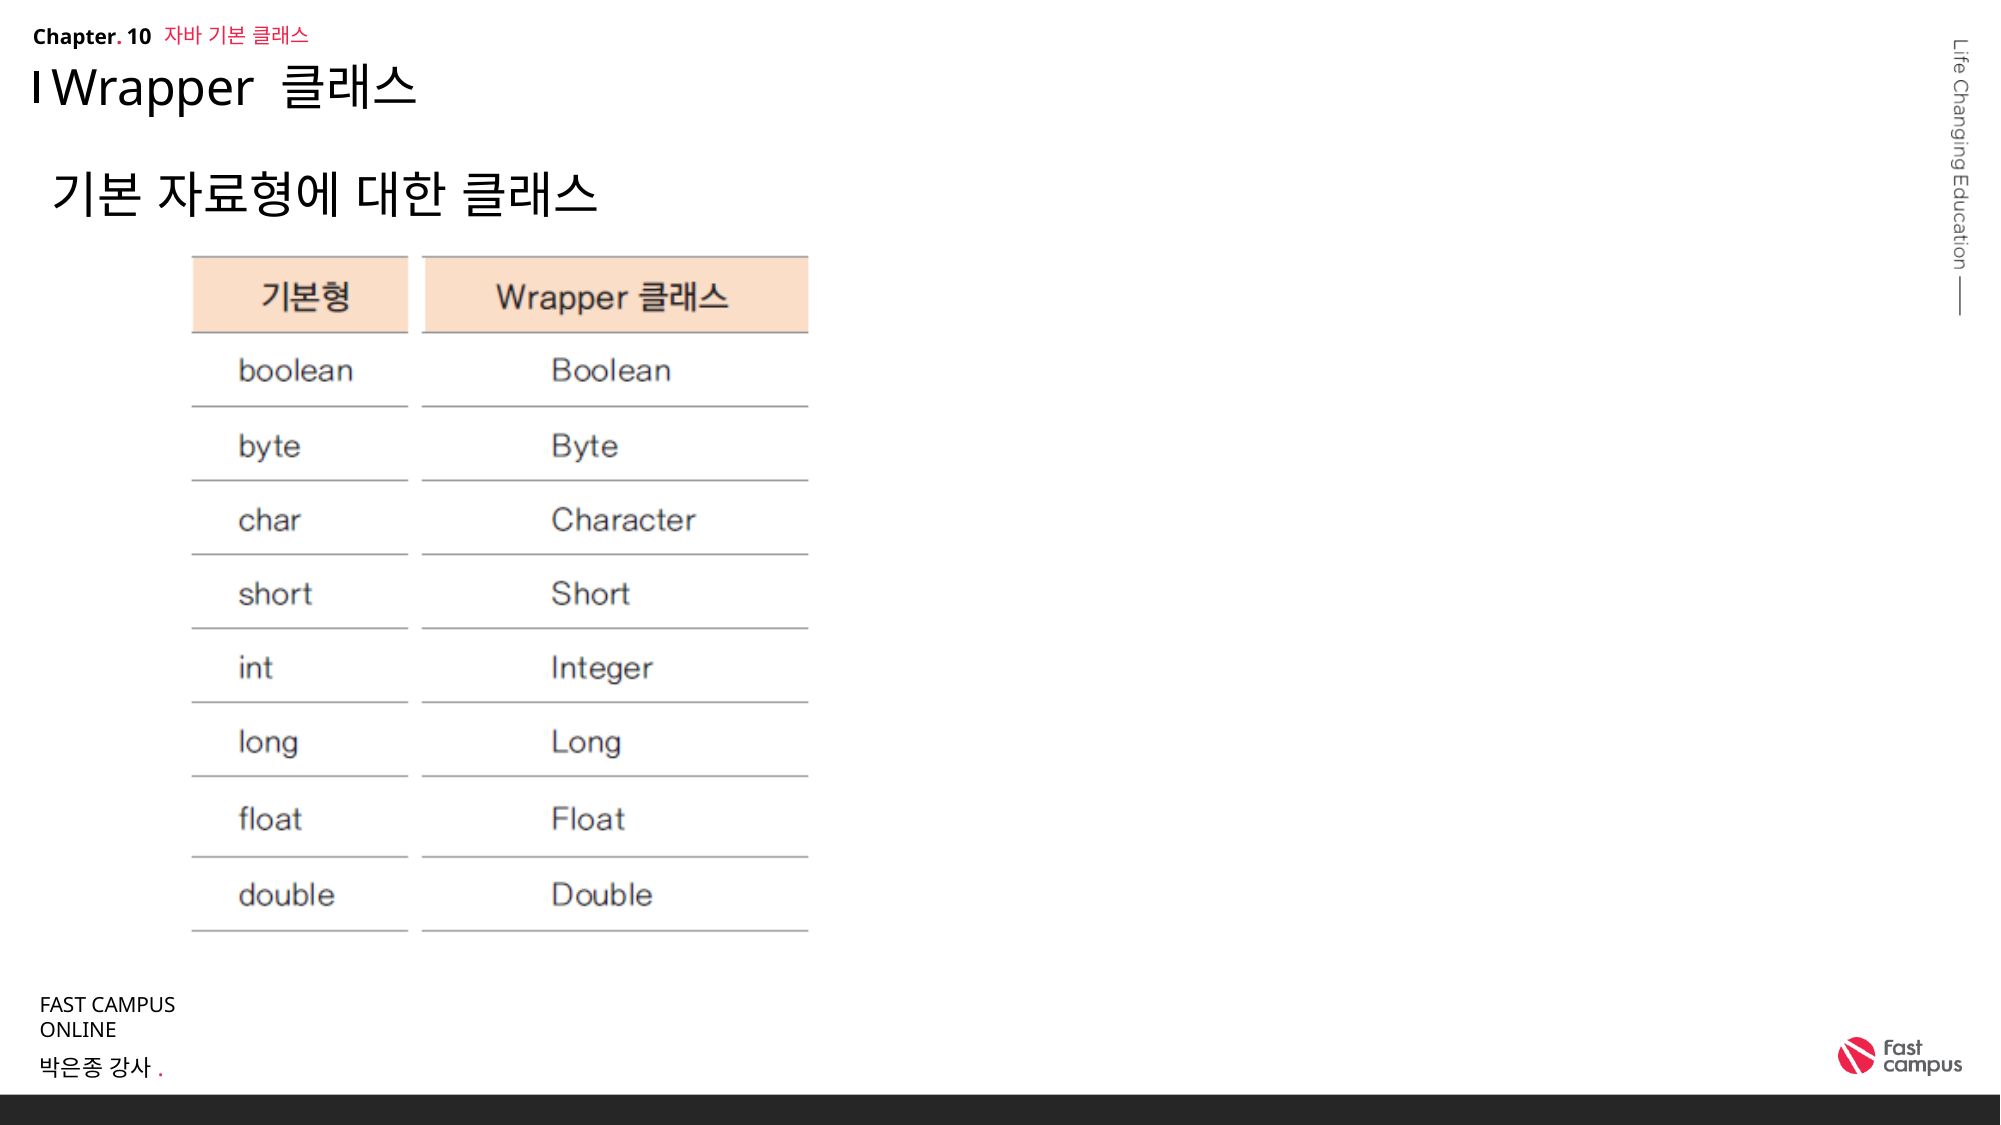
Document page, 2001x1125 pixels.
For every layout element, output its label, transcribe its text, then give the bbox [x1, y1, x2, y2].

list 자바 기본 클래스 [150, 18, 511, 55]
list 10 [111, 18, 150, 55]
title Wrapper 클래스 기본 자료형에 대한 클래스 [36, 54, 1830, 111]
picture [1838, 1037, 1962, 1076]
picture [1942, 23, 1981, 316]
picture [168, 234, 898, 951]
